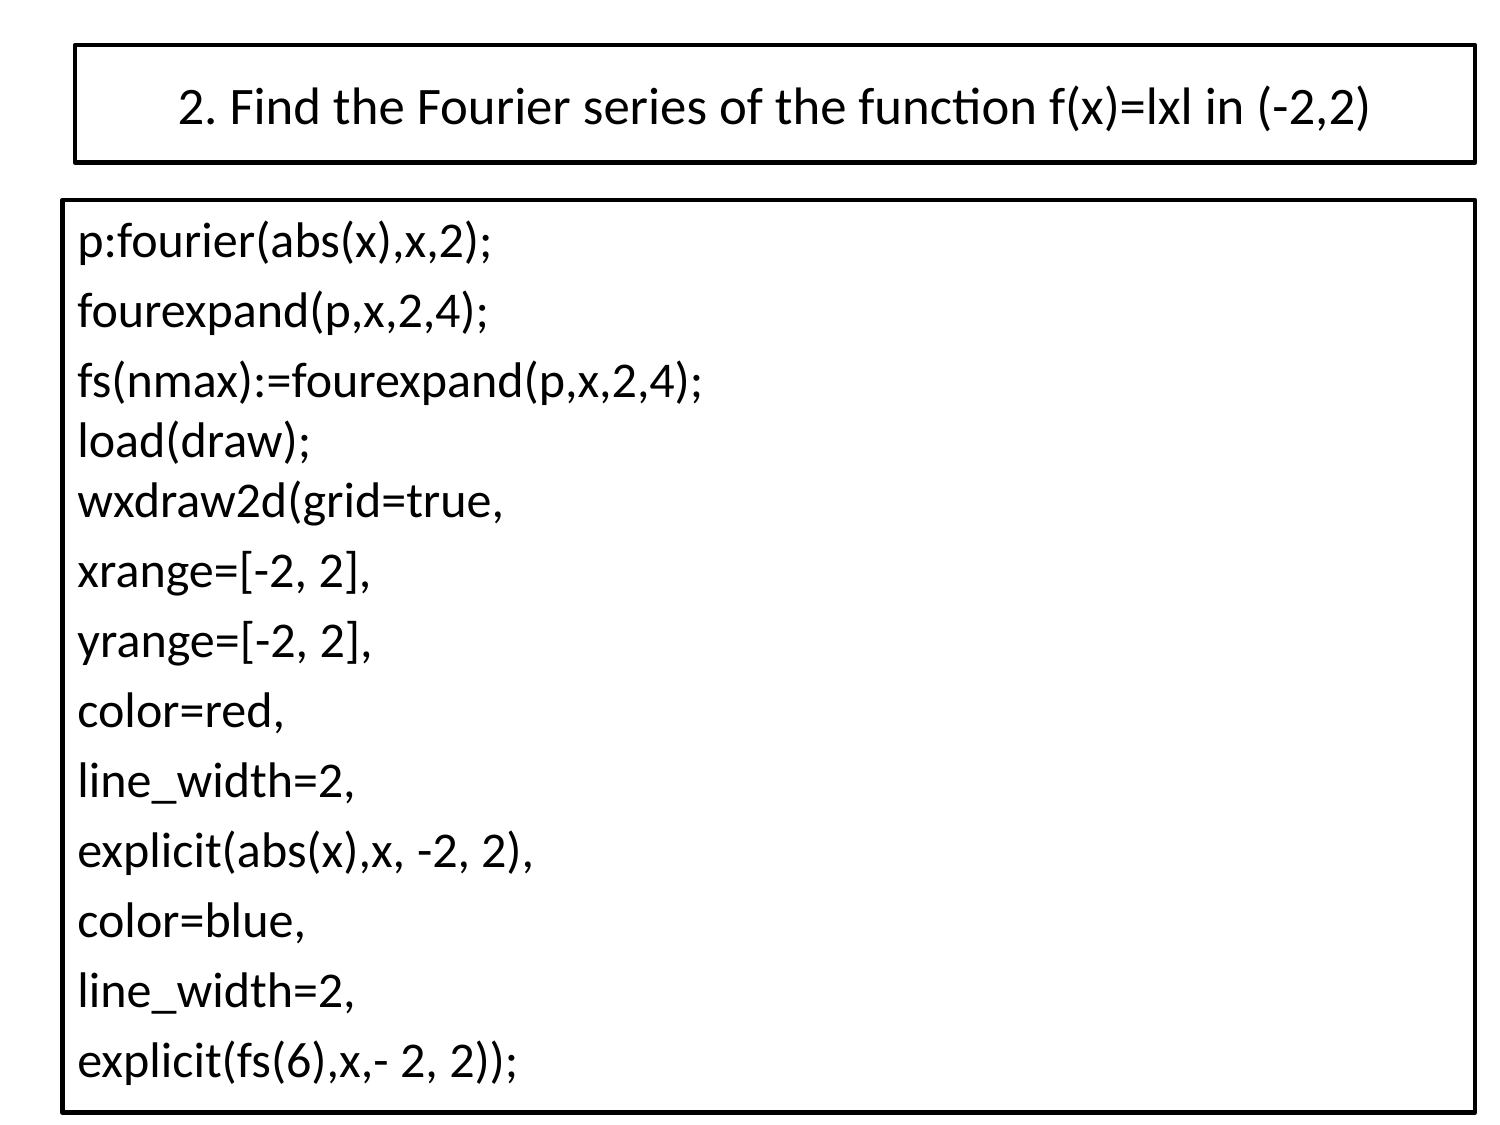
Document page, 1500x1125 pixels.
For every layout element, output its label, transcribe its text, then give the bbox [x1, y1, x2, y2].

list p:fourier(abs(x),x,2); fourexpand(p,x,2,4); fs(nmax):=fourexpand(p,x,2,4); load(draw); wxdraw2d(grid=true, xrange=[-2, 2], yrange=[-2, 2], color=red, line_width=2, explicit(abs(x),x, -2, 2), color=blue, line_width=2, explicit(fs(6),x,- 2, 2)); [62, 200, 1475, 1113]
title 2. Find the Fourier series of the function f(x)=lxl in (-2,2) [75, 45, 1475, 163]
